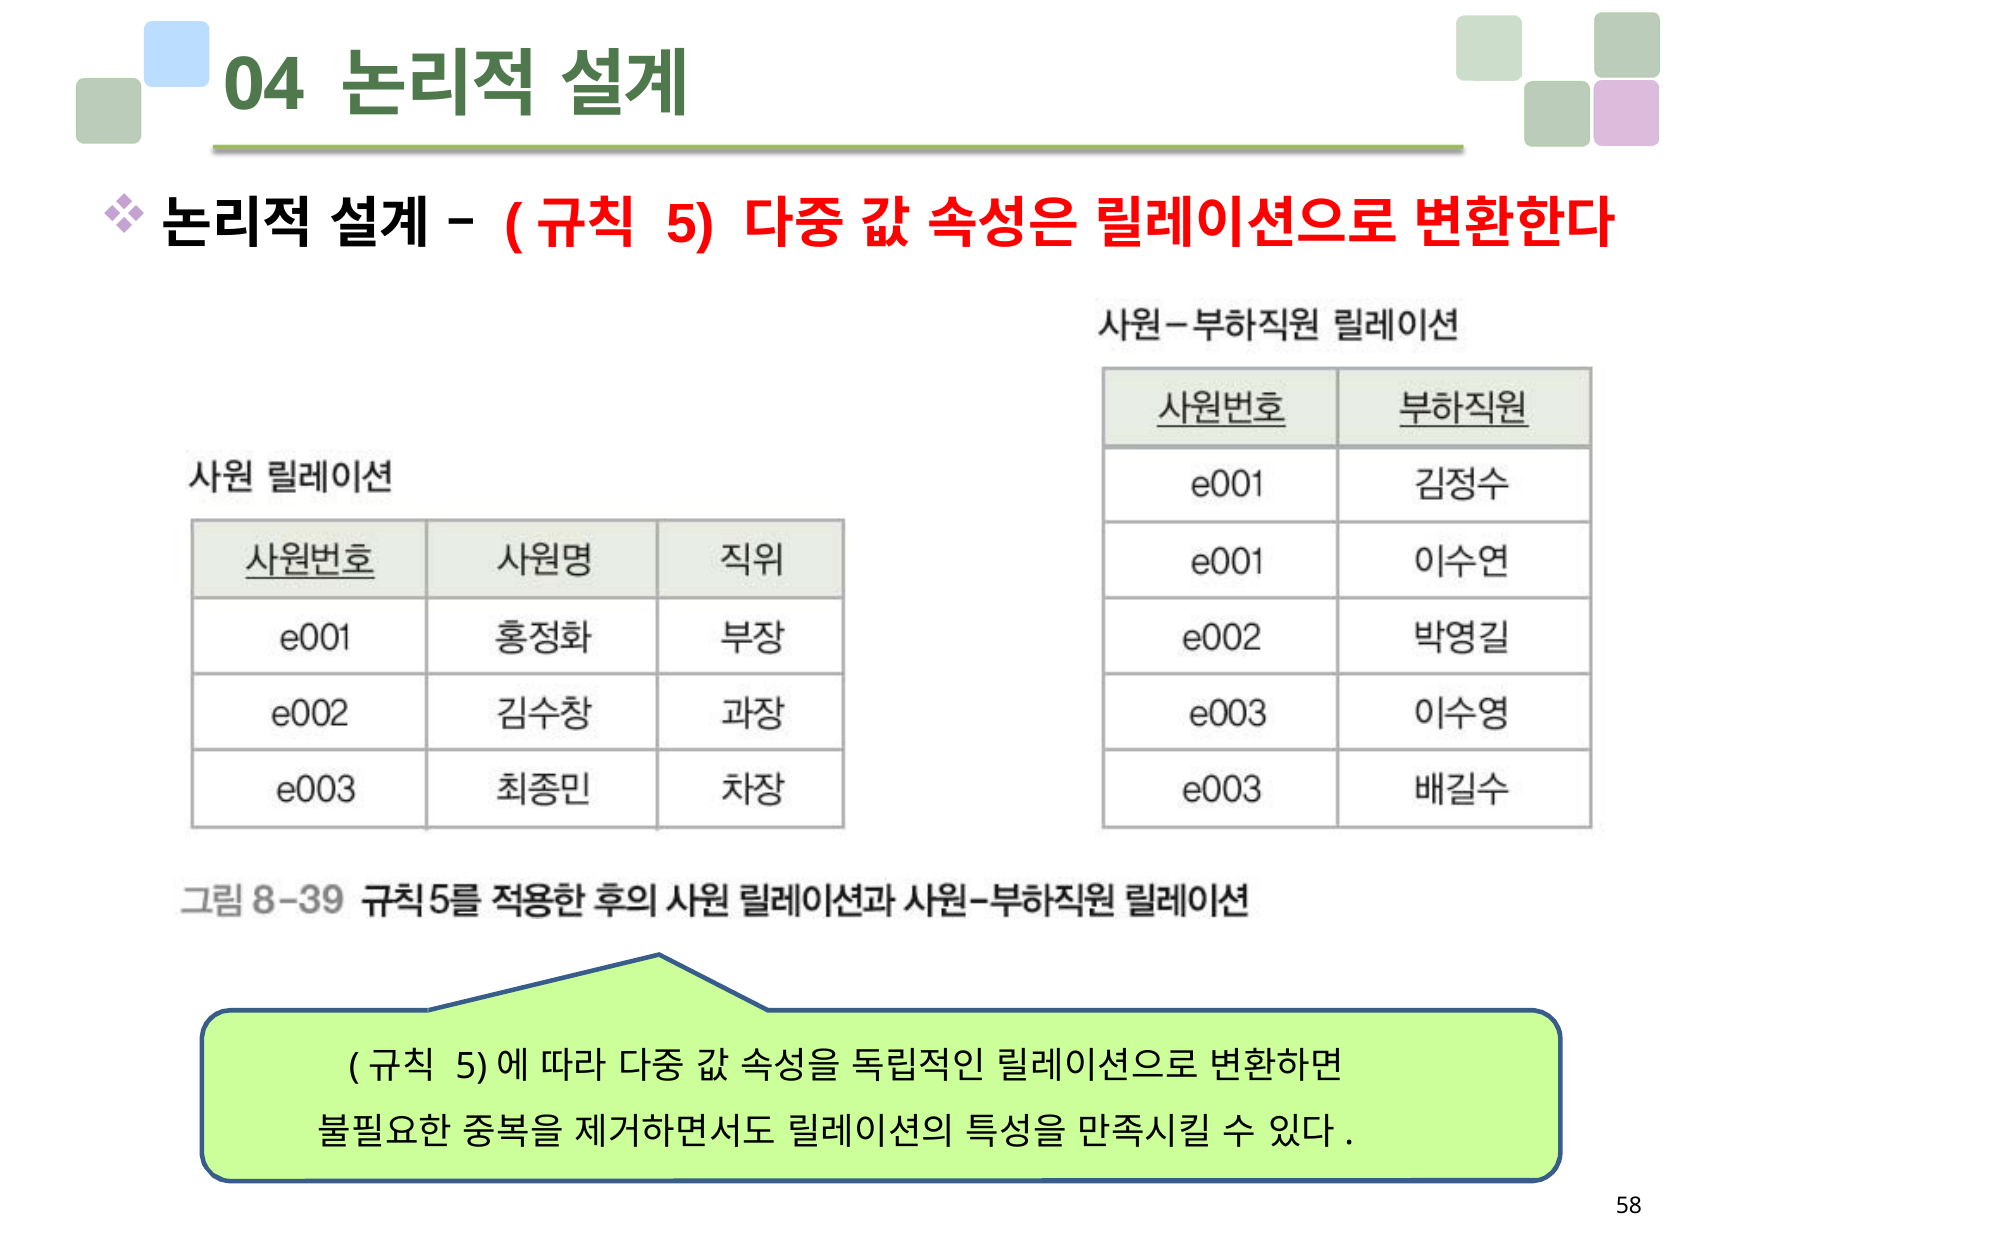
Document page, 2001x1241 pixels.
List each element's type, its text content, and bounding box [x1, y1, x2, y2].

text_box [172, 298, 1605, 919]
picture [701, 142, 1469, 159]
picture [1456, 15, 1523, 81]
picture [75, 77, 142, 144]
text_box [205, 958, 1558, 1178]
picture [1524, 80, 1591, 147]
text_box (규칙 5)에 따라 다중 값 속성을 독립적인 릴레이션으로 변환하면 불필요한 중복을 제거하면서도 릴레이션의 특성을 만족시킬 수 있다. [315, 1018, 1447, 1152]
picture [208, 142, 221, 159]
text_box 논리적 설계 – (규칙 5) 다중 값 속성은 릴레이션으로 변환한다 [97, 185, 1666, 254]
text_box [199, 952, 1563, 1184]
slide_number 58 [1611, 1195, 1647, 1241]
picture [143, 21, 210, 87]
title 04 논리적 설계 [221, 34, 701, 185]
picture [1593, 80, 1660, 146]
picture [1594, 12, 1661, 78]
